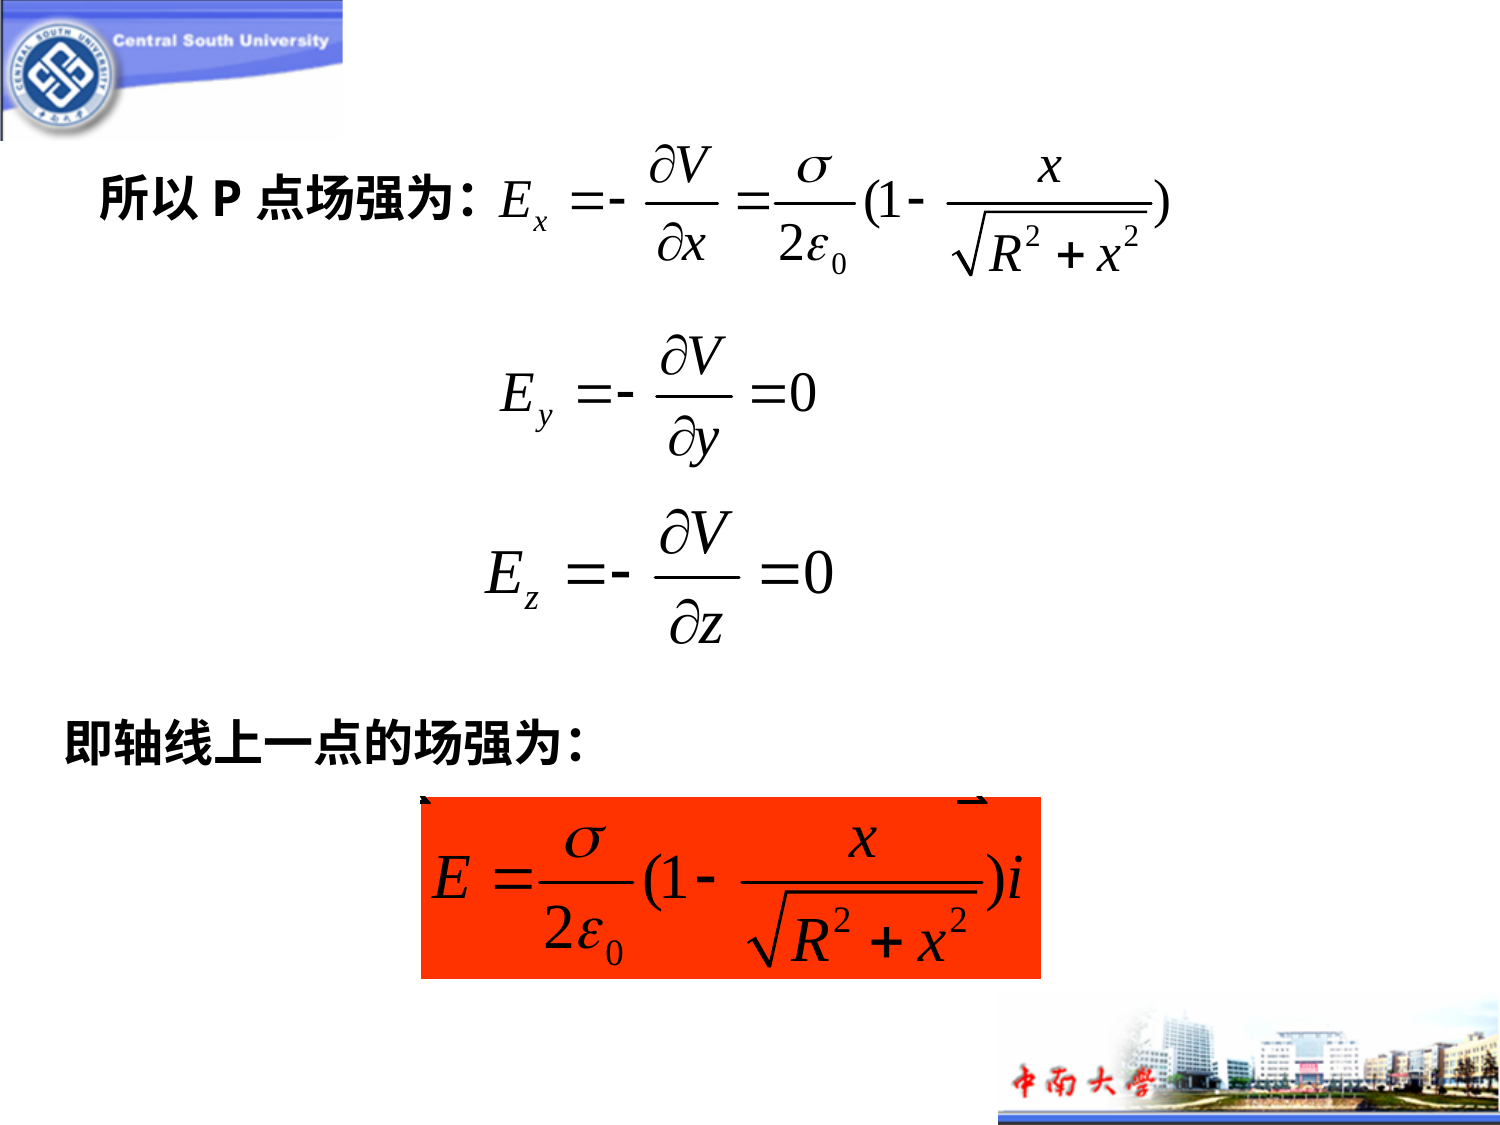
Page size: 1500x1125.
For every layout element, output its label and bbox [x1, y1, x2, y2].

picture [998, 991, 1500, 1125]
text_box [84, 130, 1183, 286]
text_box [490, 319, 830, 479]
text_box [473, 492, 847, 658]
picture [0, 0, 343, 141]
text_box [48, 681, 1041, 979]
